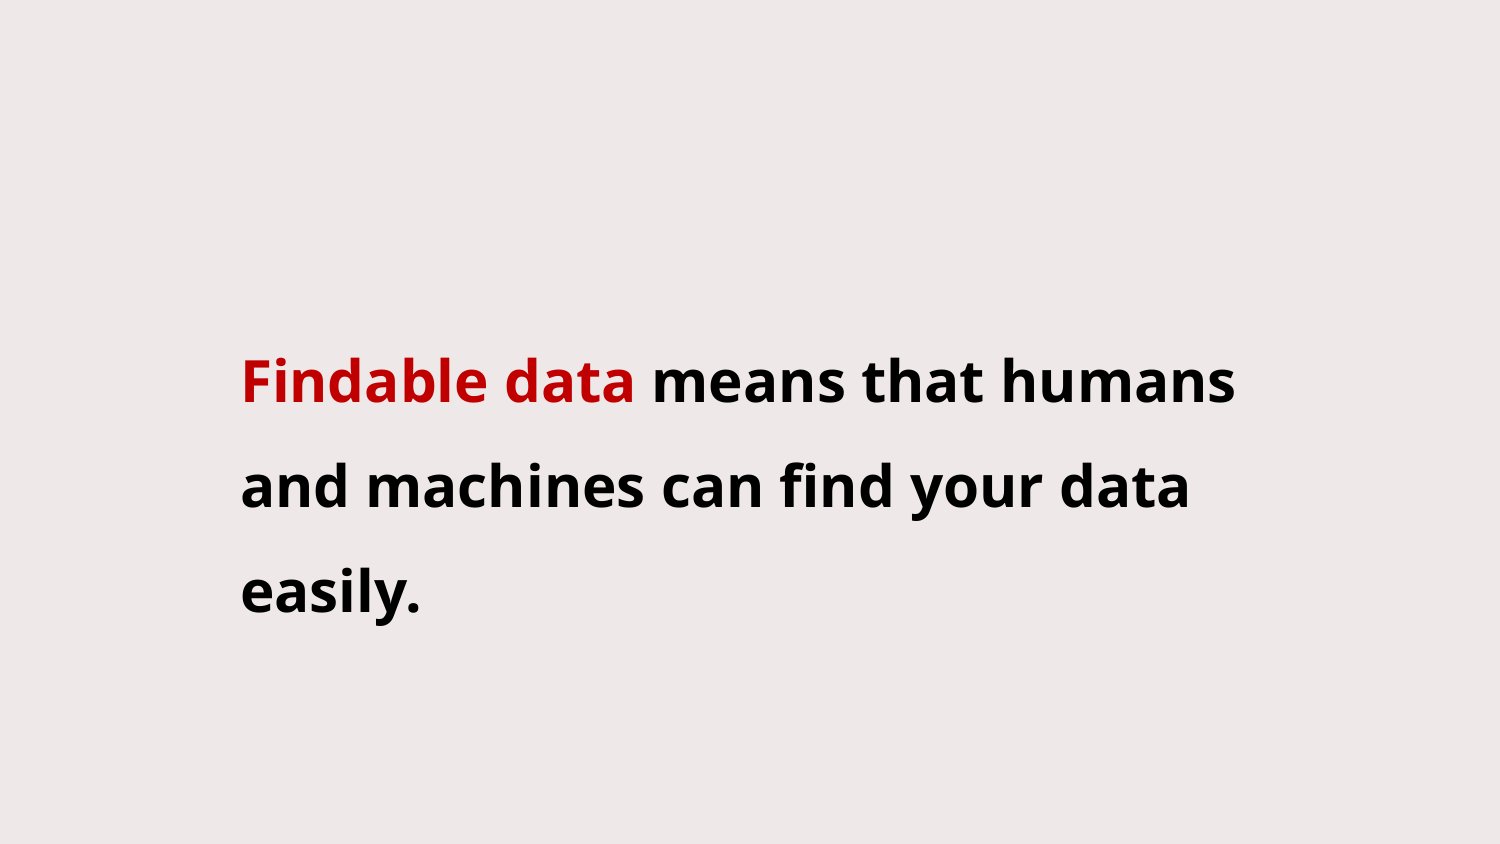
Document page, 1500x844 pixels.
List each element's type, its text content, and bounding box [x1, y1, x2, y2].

text_box Findable data means that humans and machines can find your data easily. [225, 301, 1322, 542]
